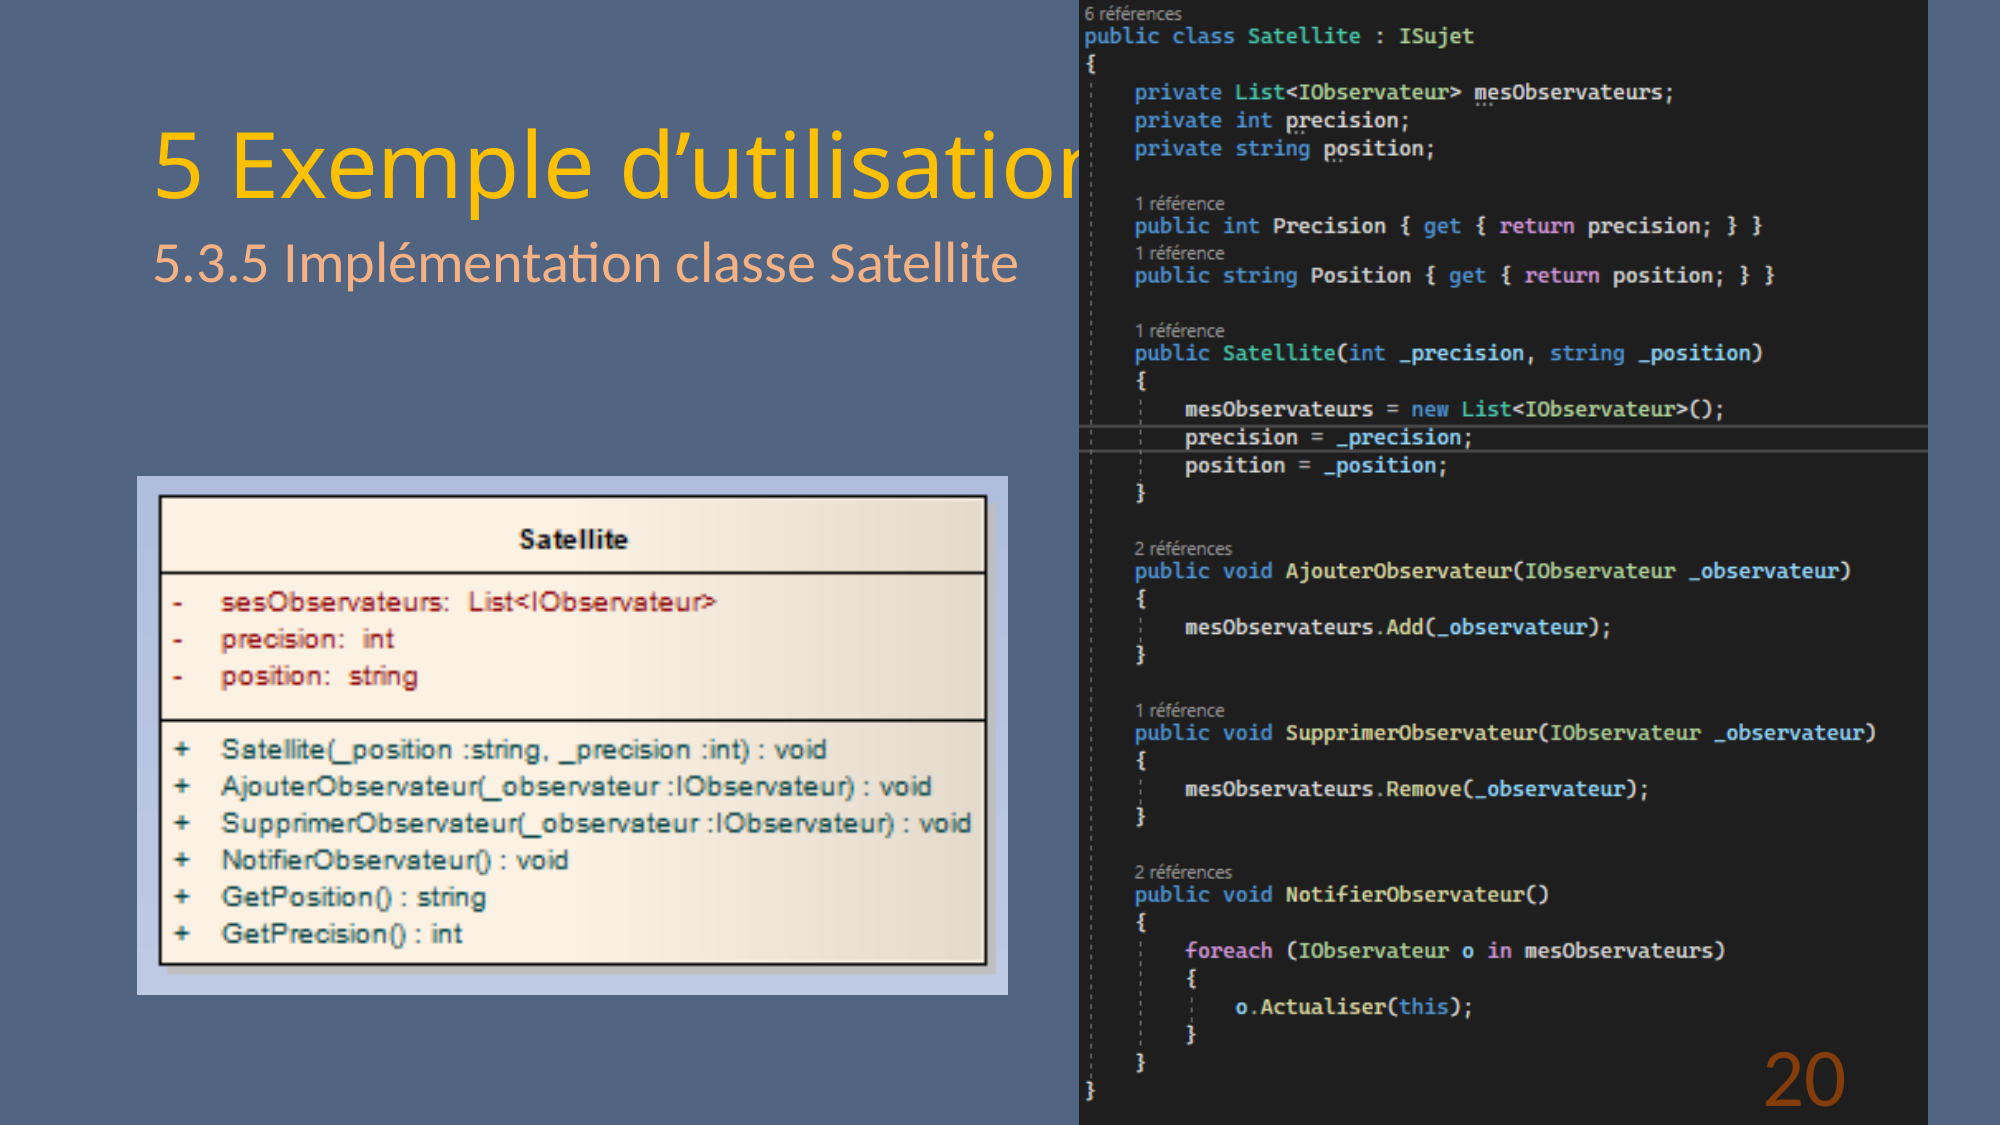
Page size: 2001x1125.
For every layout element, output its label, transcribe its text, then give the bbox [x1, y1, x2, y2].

title 5 Exemple d’utilisation [137, 59, 1079, 224]
list 5.3.5 Implémentation classe Satellite [137, 224, 1079, 330]
picture [1079, 0, 1928, 1125]
picture [137, 476, 1008, 995]
